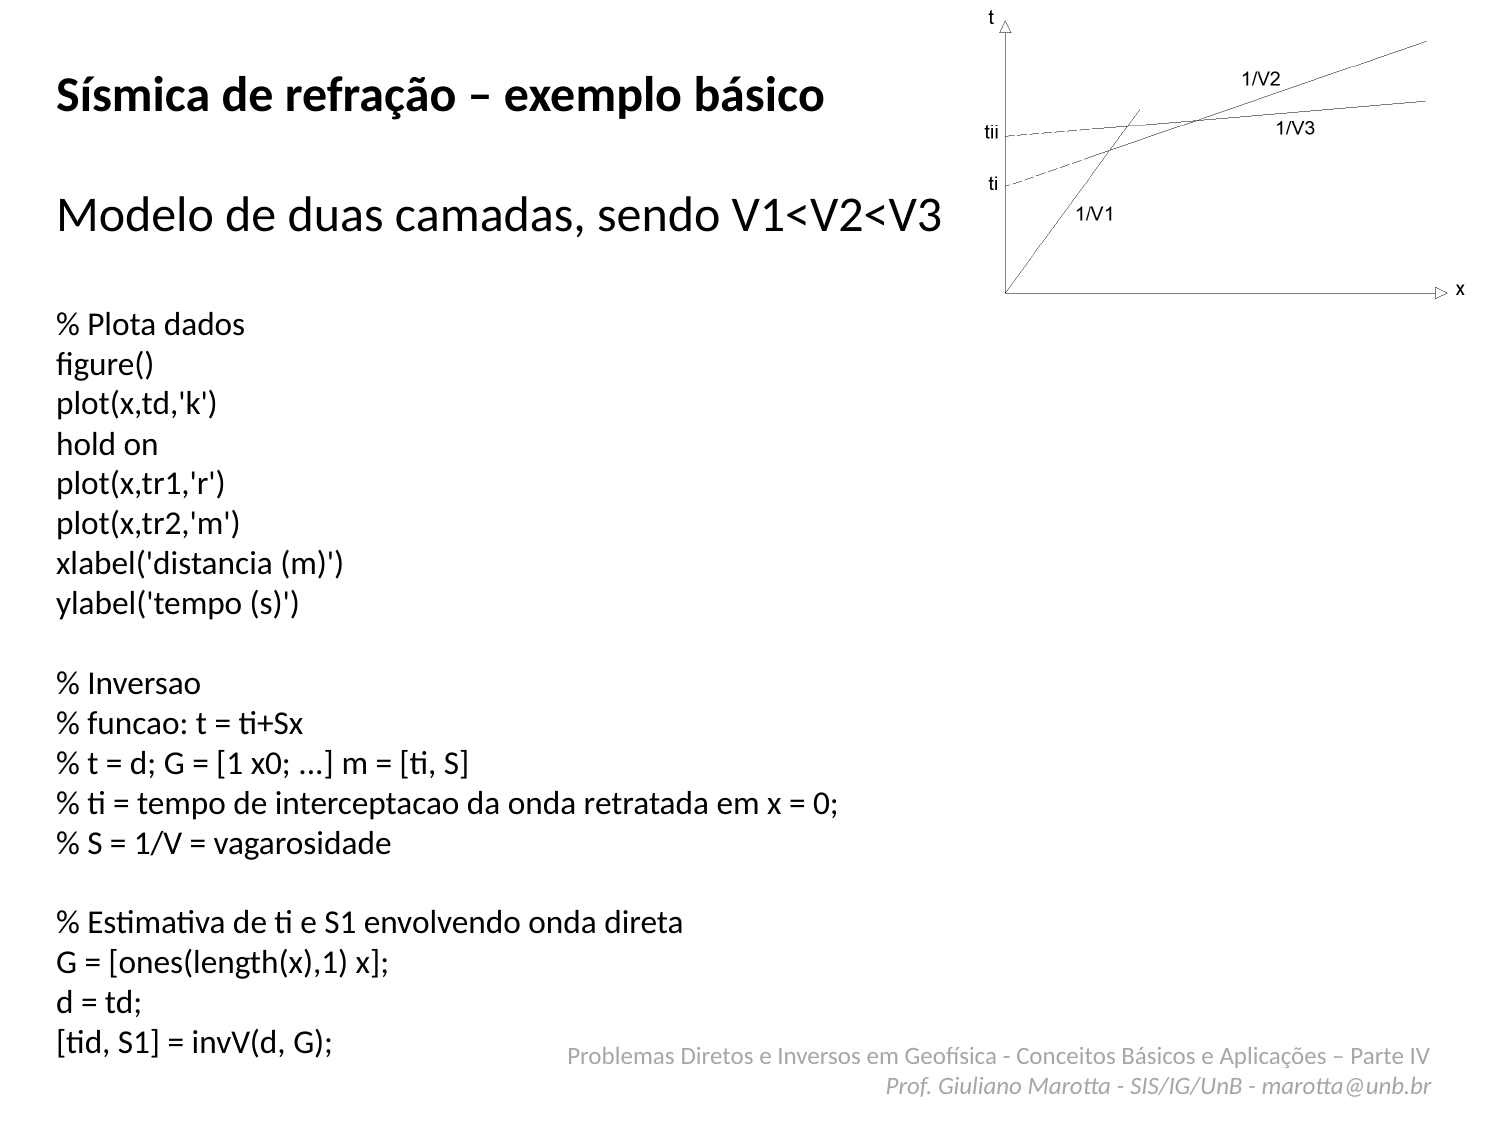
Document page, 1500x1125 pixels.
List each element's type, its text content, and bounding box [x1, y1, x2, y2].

picture [977, 6, 1483, 303]
text_box Problemas Diretos e Inversos em Geofísica - Conceitos Básicos e Aplicações – Parte IV Prof. Giuliano Marotta - SIS/IG/UnB - marotta@unb.br [41, 1031, 1447, 1107]
text_box Sísmica de refração – exemplo básico Modelo de duas camadas, sendo V1<V2<V3 % Plota dados figure() plot(x,td,'k') hold on plot(x,tr1,'r') plot(x,tr2,'m') xlabel('distancia (m)') ylabel('tempo (s)') % Inversao % funcao: t = ti+Sx % t = d; G = [1 x0; ...] m = [ti, S] % ti = tempo de interceptacao da onda retratada em x = 0; % S = 1/V = vagarosidade % Estimativa de ti e S1 envolvendo onda direta G = [ones(length(x),1) x]; d = td; [tid, S1] = invV(d, G); [41, 54, 1447, 1031]
